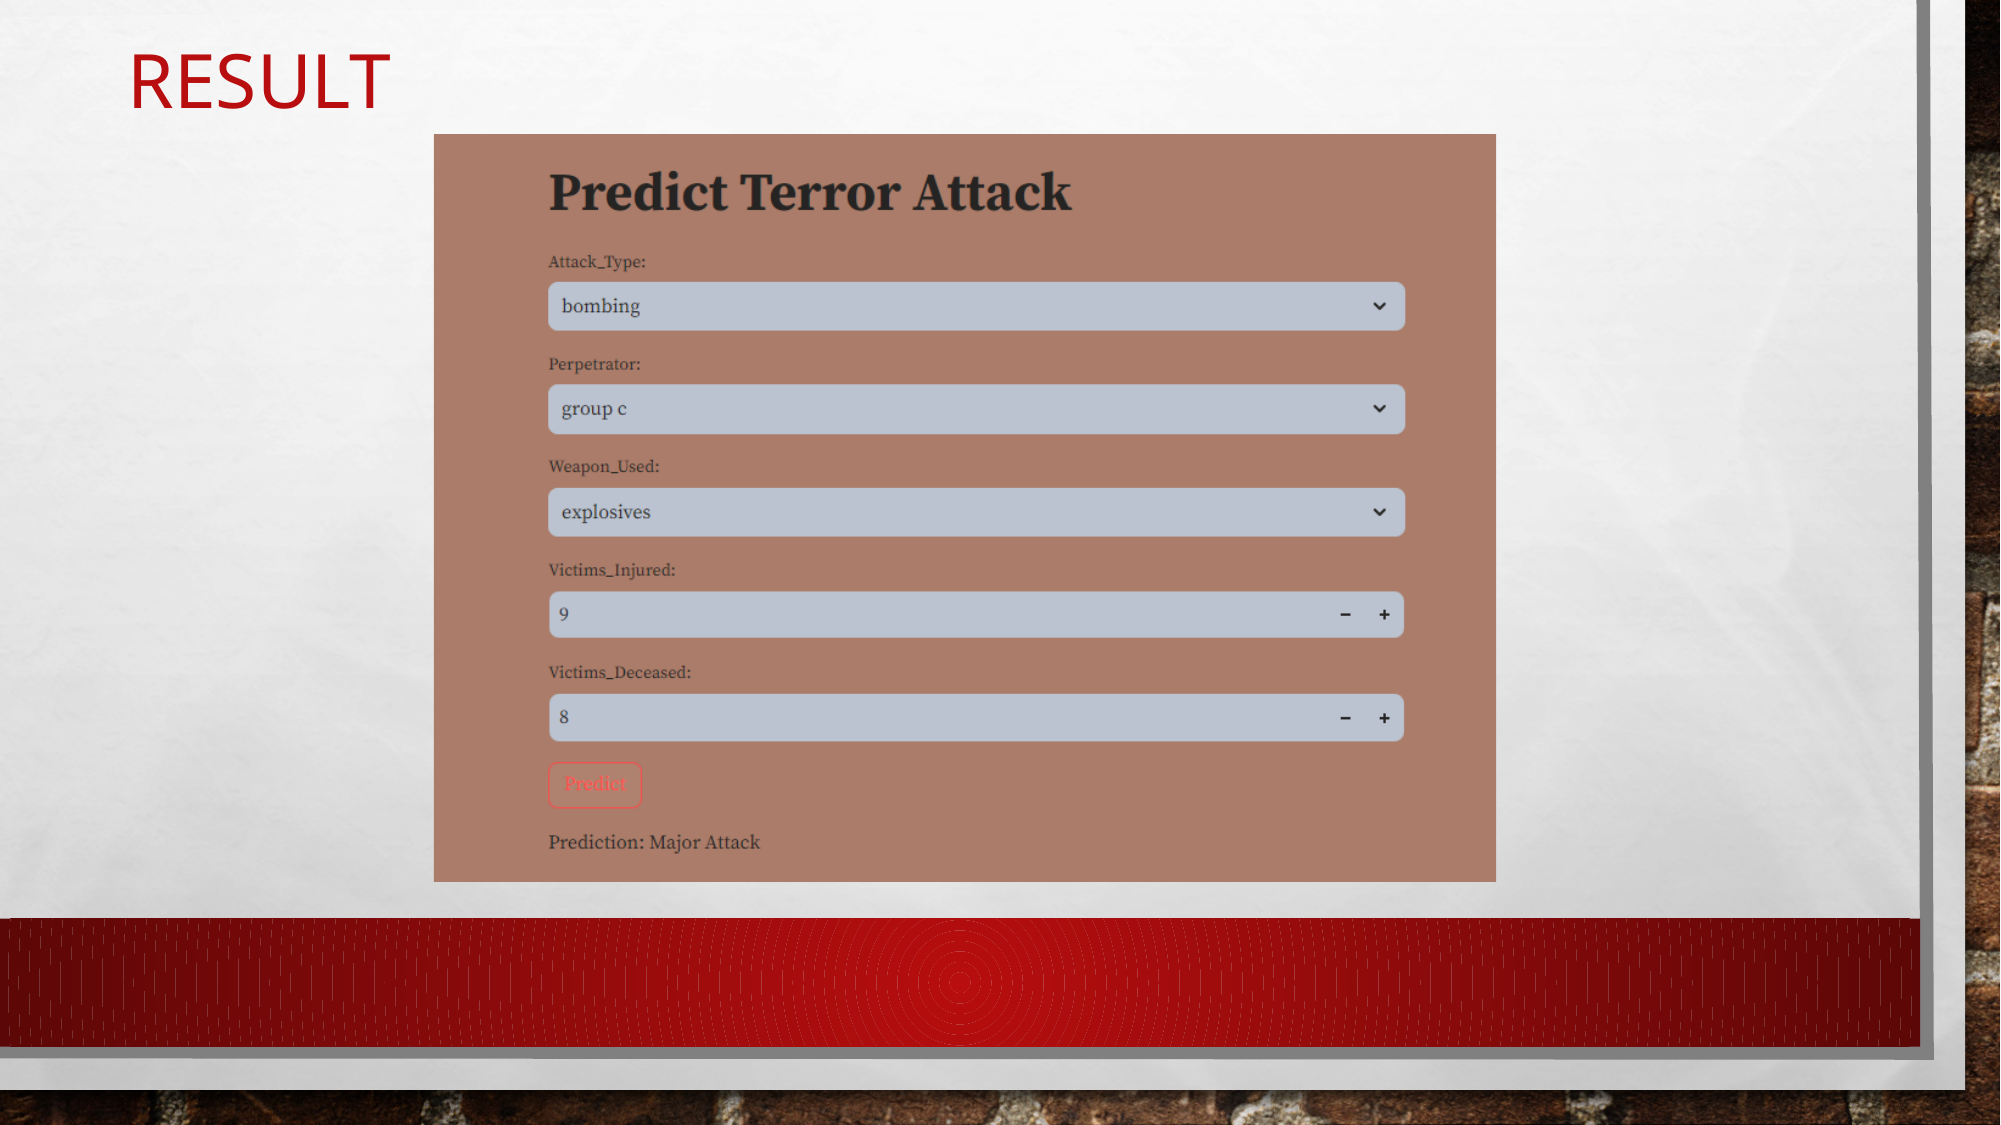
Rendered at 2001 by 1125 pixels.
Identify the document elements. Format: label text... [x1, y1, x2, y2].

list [433, 134, 1497, 882]
title Result [112, 34, 1818, 135]
picture [0, 0, 2000, 1125]
